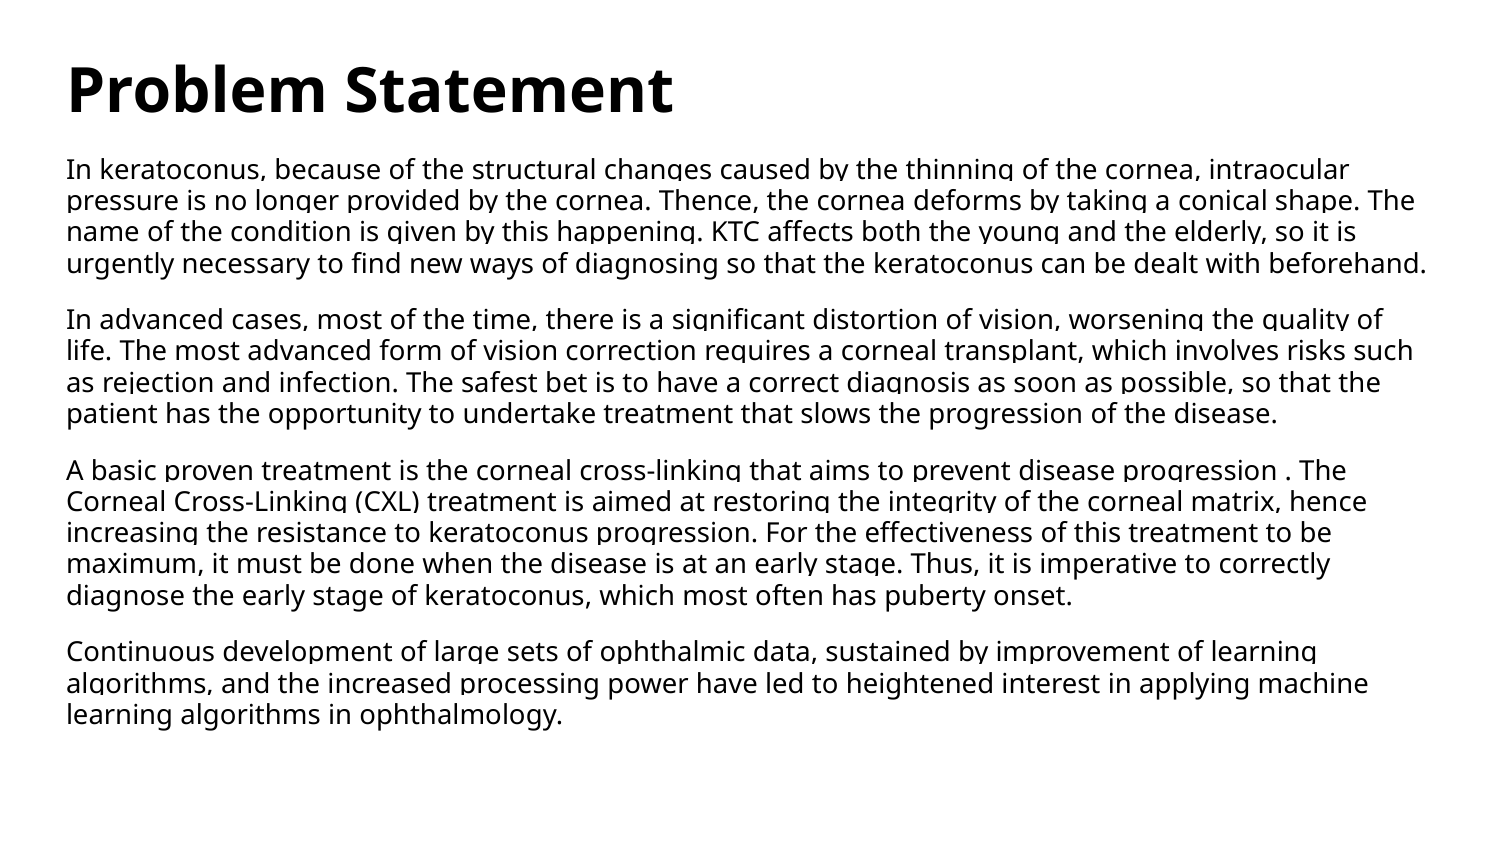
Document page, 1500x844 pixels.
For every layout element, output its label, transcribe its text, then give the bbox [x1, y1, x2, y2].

list In keratoconus, because of the structural changes caused by the thinning of the cornea, intraocular pressure is no longer provided by the cornea. Thence, the cornea deforms by taking a conical shape. The name of the condition is given by this happening. KTC affects both the young and the elderly, so it is urgently necessary to find new ways of diagnosing so that the keratoconus can be dealt with beforehand. In advanced cases, most of the time, there is a significant distortion of vision, worsening the quality of life. The most advanced form of vision correction requires a corneal transplant, which involves risks such as rejection and infection. The safest bet is to have a correct diagnosis as soon as possible, so that the patient has the opportunity to undertake treatment that slows the progression of the disease. A basic proven treatment is the corneal cross-linking that aims to prevent disease progression . The Corneal Cross-Linking (CXL) treatment is aimed at restoring the integrity of the corneal matrix, hence increasing the resistance to keratoconus progression. For the effectiveness of this treatment to be maximum, it must be done when the disease is at an early stage. Thus, it is imperative to correctly diagnose the early stage of keratoconus, which most often has puberty onset. Continuous development of large sets of ophthalmic data, sustained by improvement of learning algorithms, and the increased processing power have led to heightened interest in applying machine learning algorithms in ophthalmology. [51, 139, 1449, 700]
title Problem Statement [51, 35, 1449, 130]
